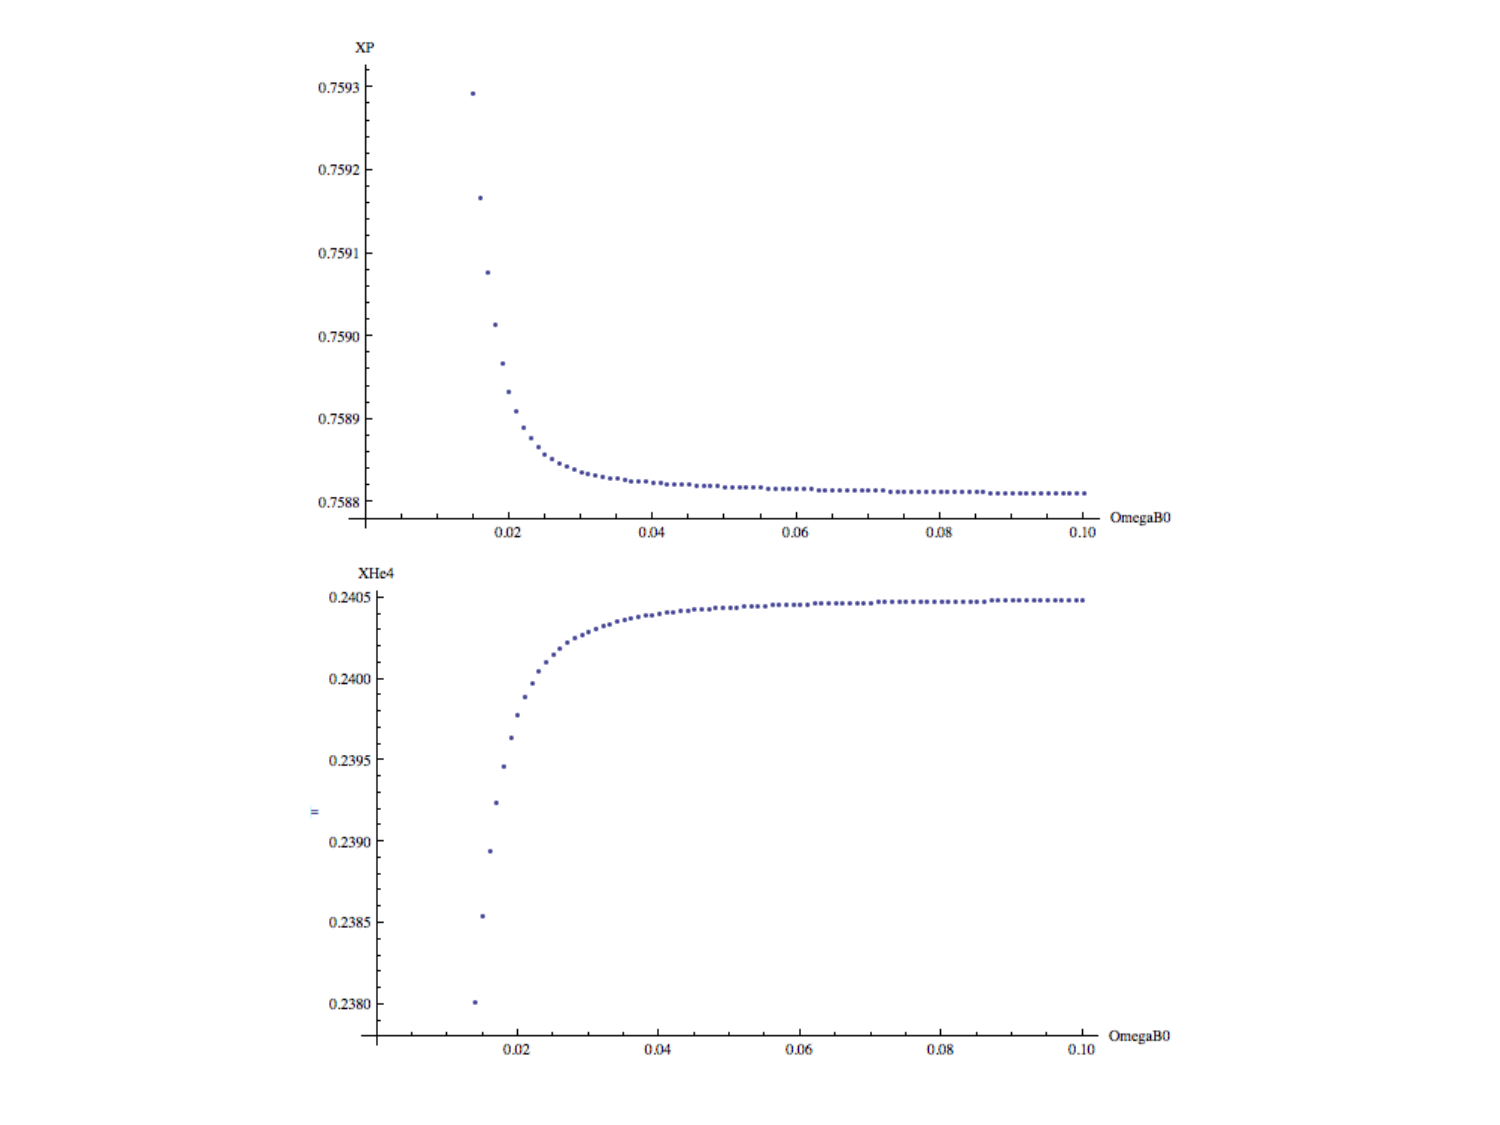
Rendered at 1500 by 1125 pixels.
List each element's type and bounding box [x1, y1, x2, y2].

picture [310, 26, 1218, 1076]
